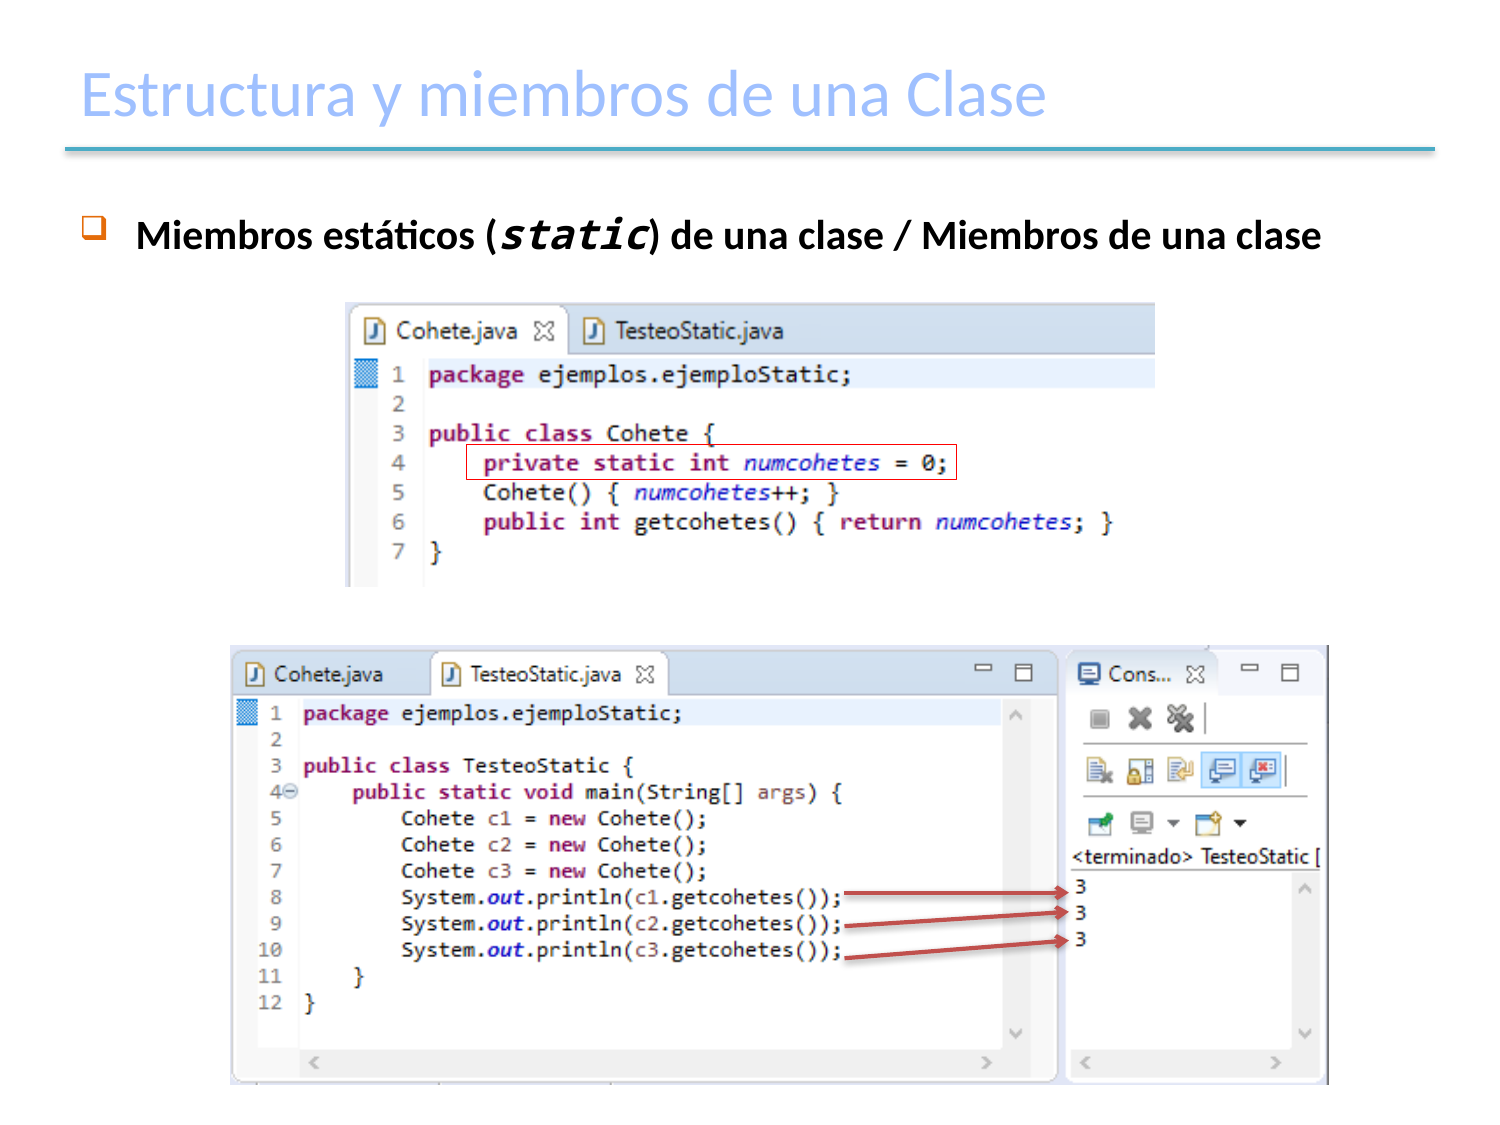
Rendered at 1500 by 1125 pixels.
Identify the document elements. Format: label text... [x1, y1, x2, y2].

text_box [844, 911, 1070, 927]
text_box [844, 940, 1070, 959]
text_box Miembros estáticos (static) de una clase / Miembros de una clase [64, 193, 1435, 266]
picture [229, 644, 1329, 1085]
title Estructura y miembros de una Clase [64, 30, 1437, 147]
picture [344, 302, 1155, 587]
